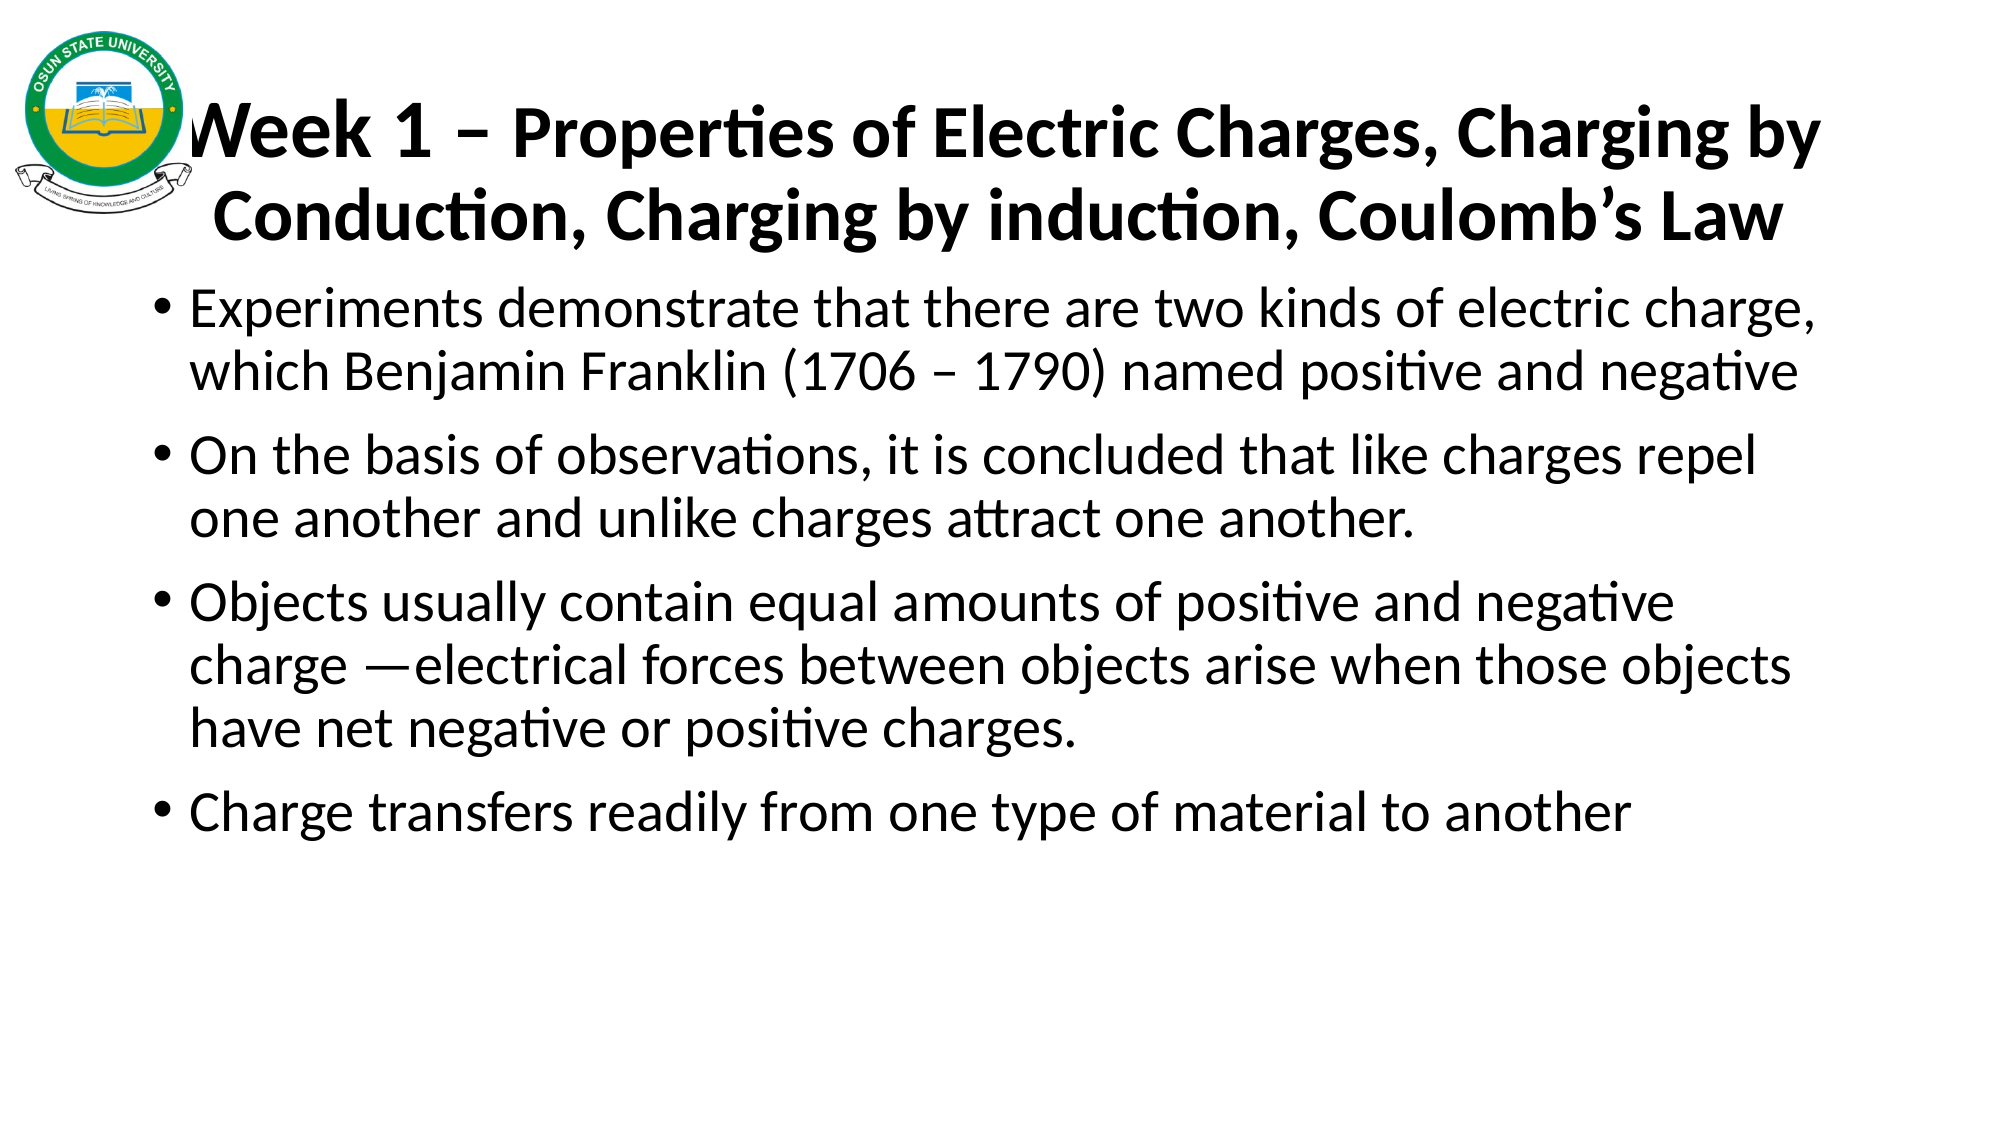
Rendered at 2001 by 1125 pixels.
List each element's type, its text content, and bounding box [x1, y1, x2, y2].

list Week 1 – Properties of Electric Charges, Charging by Conduction, Charging by induction, Coulomb’s Law Experiments demonstrate that there are two kinds of electric charge, which Benjamin Franklin (1706 – 1790) named positive and negative On the basis of observations, it is concluded that like charges repel one another and unlike charges attract one another. Objects usually contain equal amounts of positive and negative charge —electrical forces between objects arise when those objects have net negative or positive charges. Charge transfers readily from one type of material to another [137, 78, 1863, 1014]
picture [15, 31, 192, 214]
